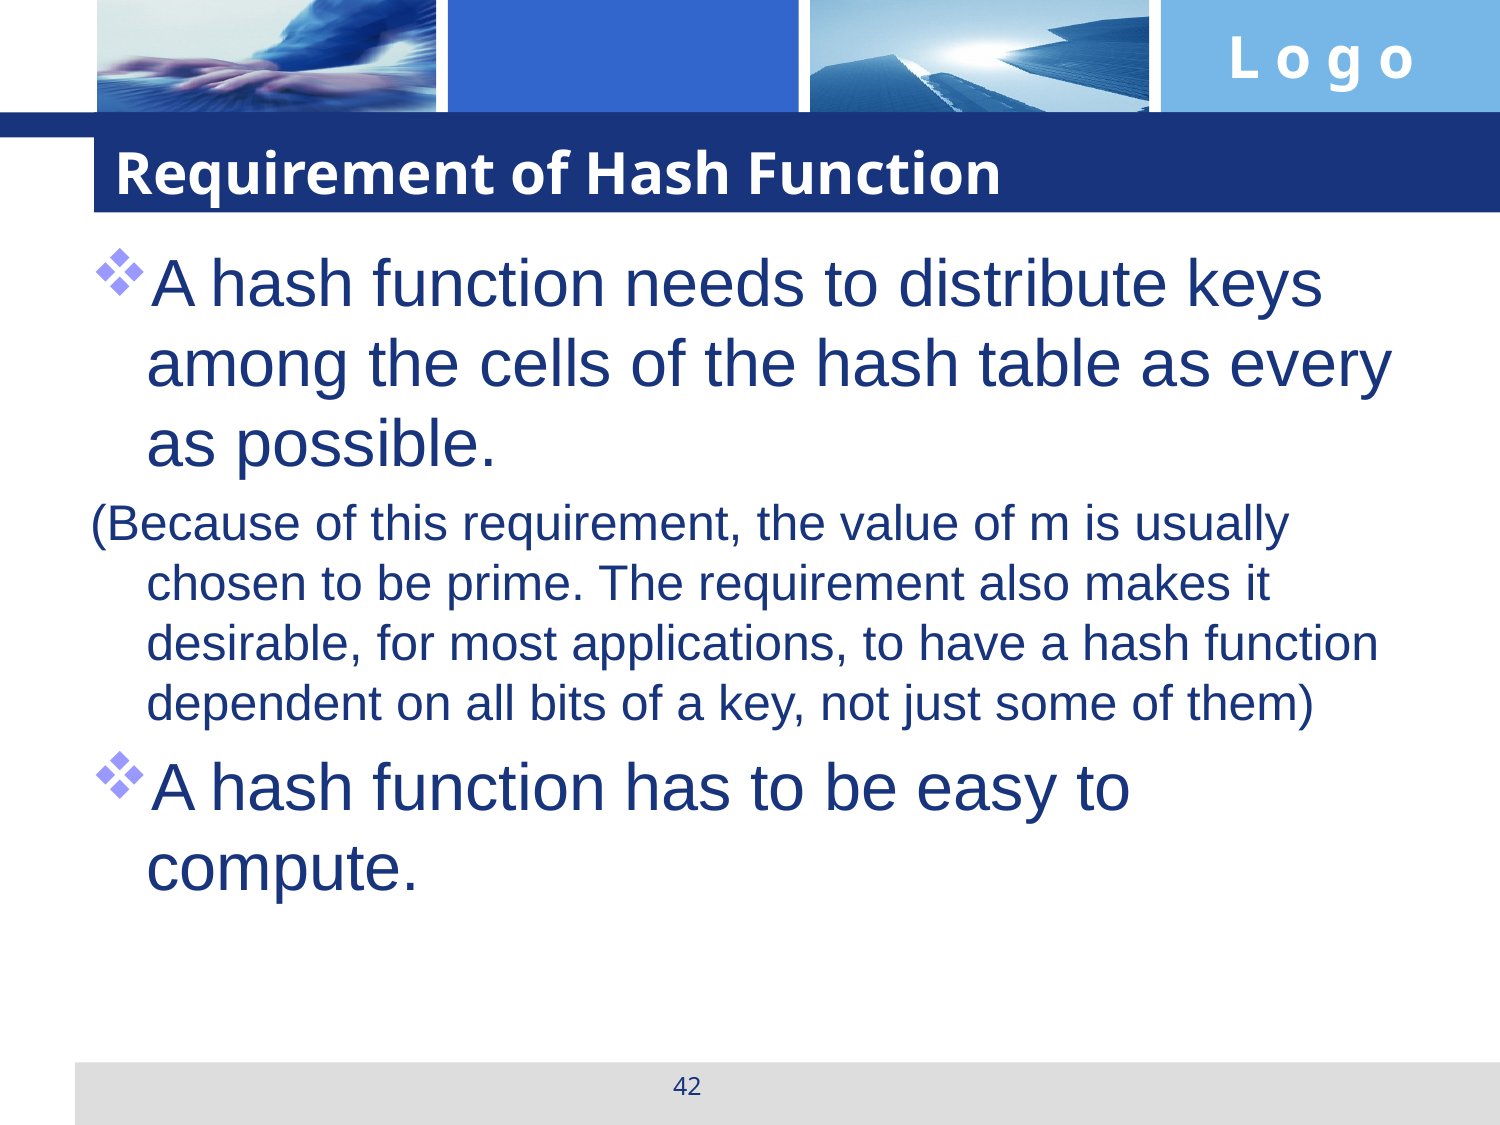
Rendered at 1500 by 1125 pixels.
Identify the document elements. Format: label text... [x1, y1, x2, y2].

title Requirement of Hash Function [99, 124, 1380, 218]
list A hash function needs to distribute keys among the cells of the hash table as every as possible. (Because of this requirement, the value of m is usually chosen to be prime. The requirement also makes it desirable, for most applications, to have a hash function dependent on all bits of a key, not just some of them) A hash function has to be easy to compute. [74, 232, 1426, 1034]
picture [97, 0, 437, 112]
picture [810, 0, 1150, 112]
slide_number 42 [512, 1062, 863, 1116]
